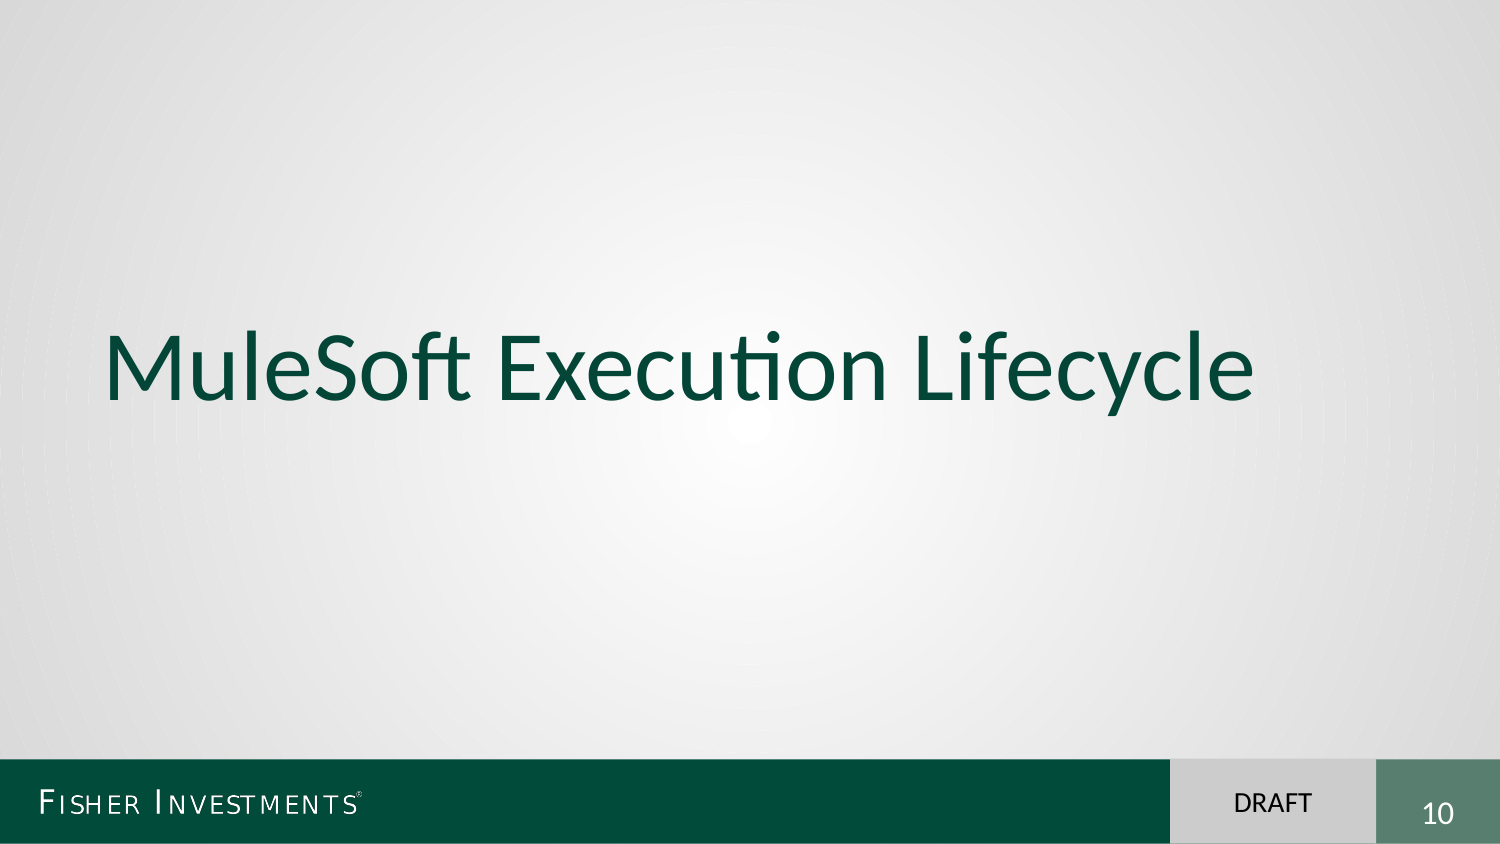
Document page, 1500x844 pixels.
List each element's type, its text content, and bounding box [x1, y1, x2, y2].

text_box DRAFT [1170, 758, 1377, 844]
picture [37, 786, 362, 826]
title MuleSoft Execution Lifecycle [87, 227, 1413, 431]
